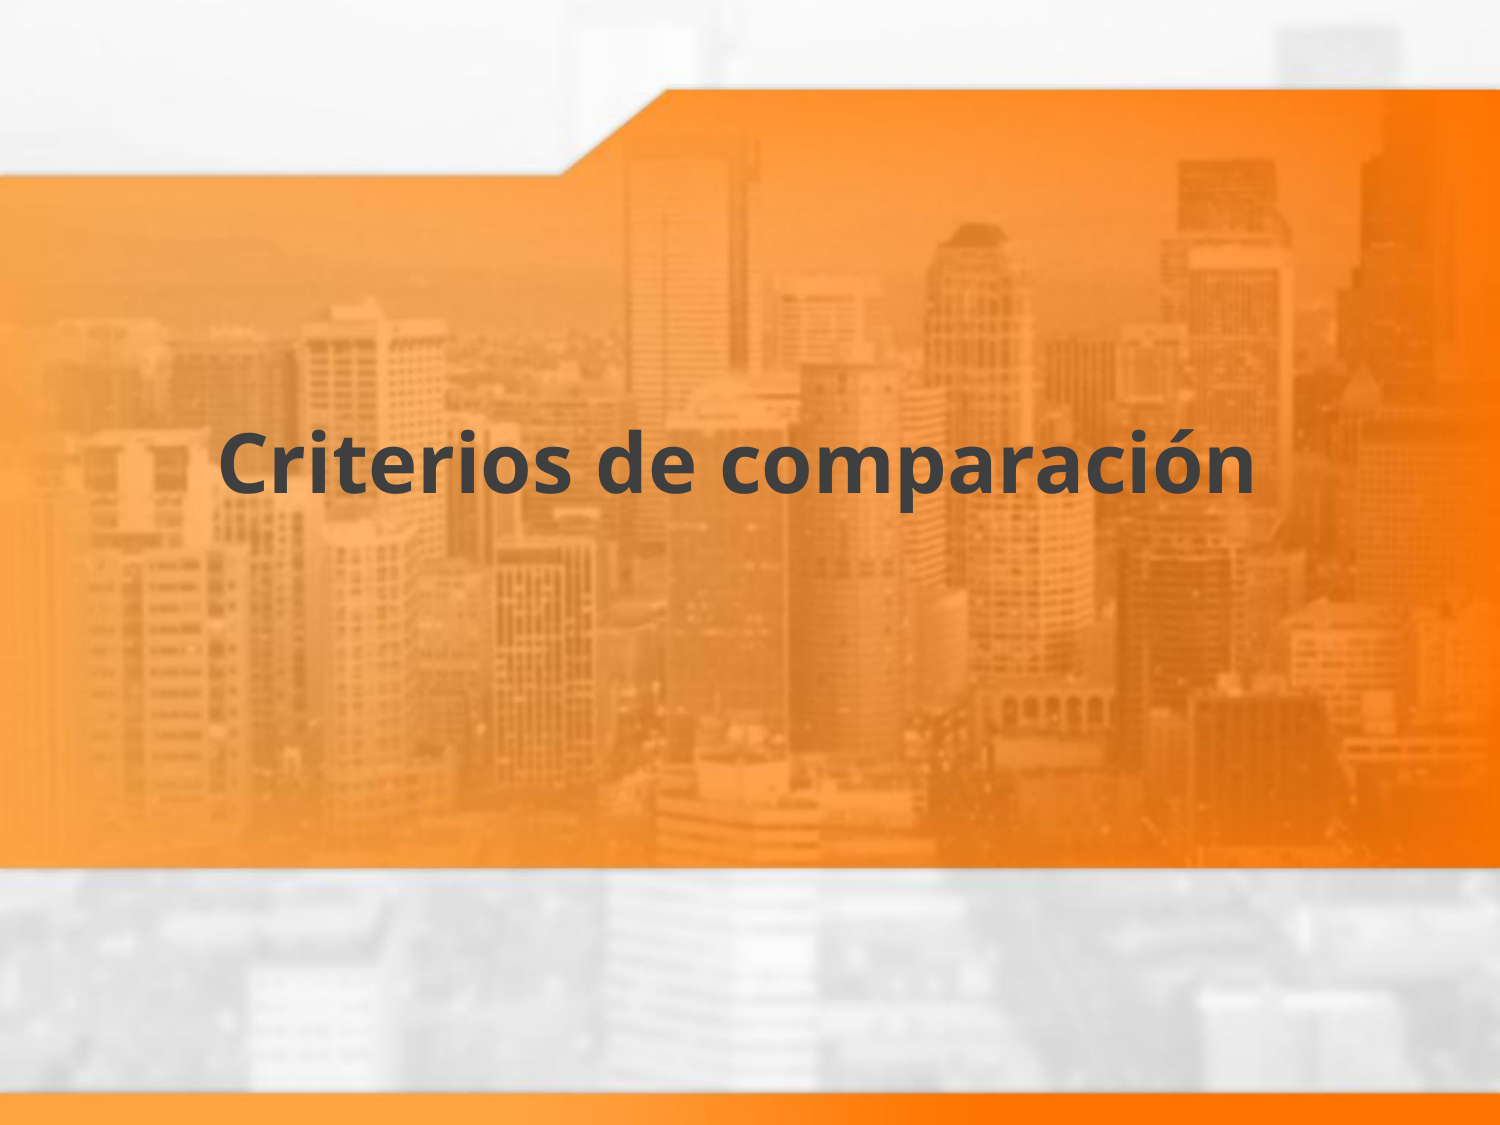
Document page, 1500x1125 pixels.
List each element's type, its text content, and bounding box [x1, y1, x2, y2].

title Criterios de comparación [0, 354, 1488, 567]
picture [0, 0, 1500, 1125]
